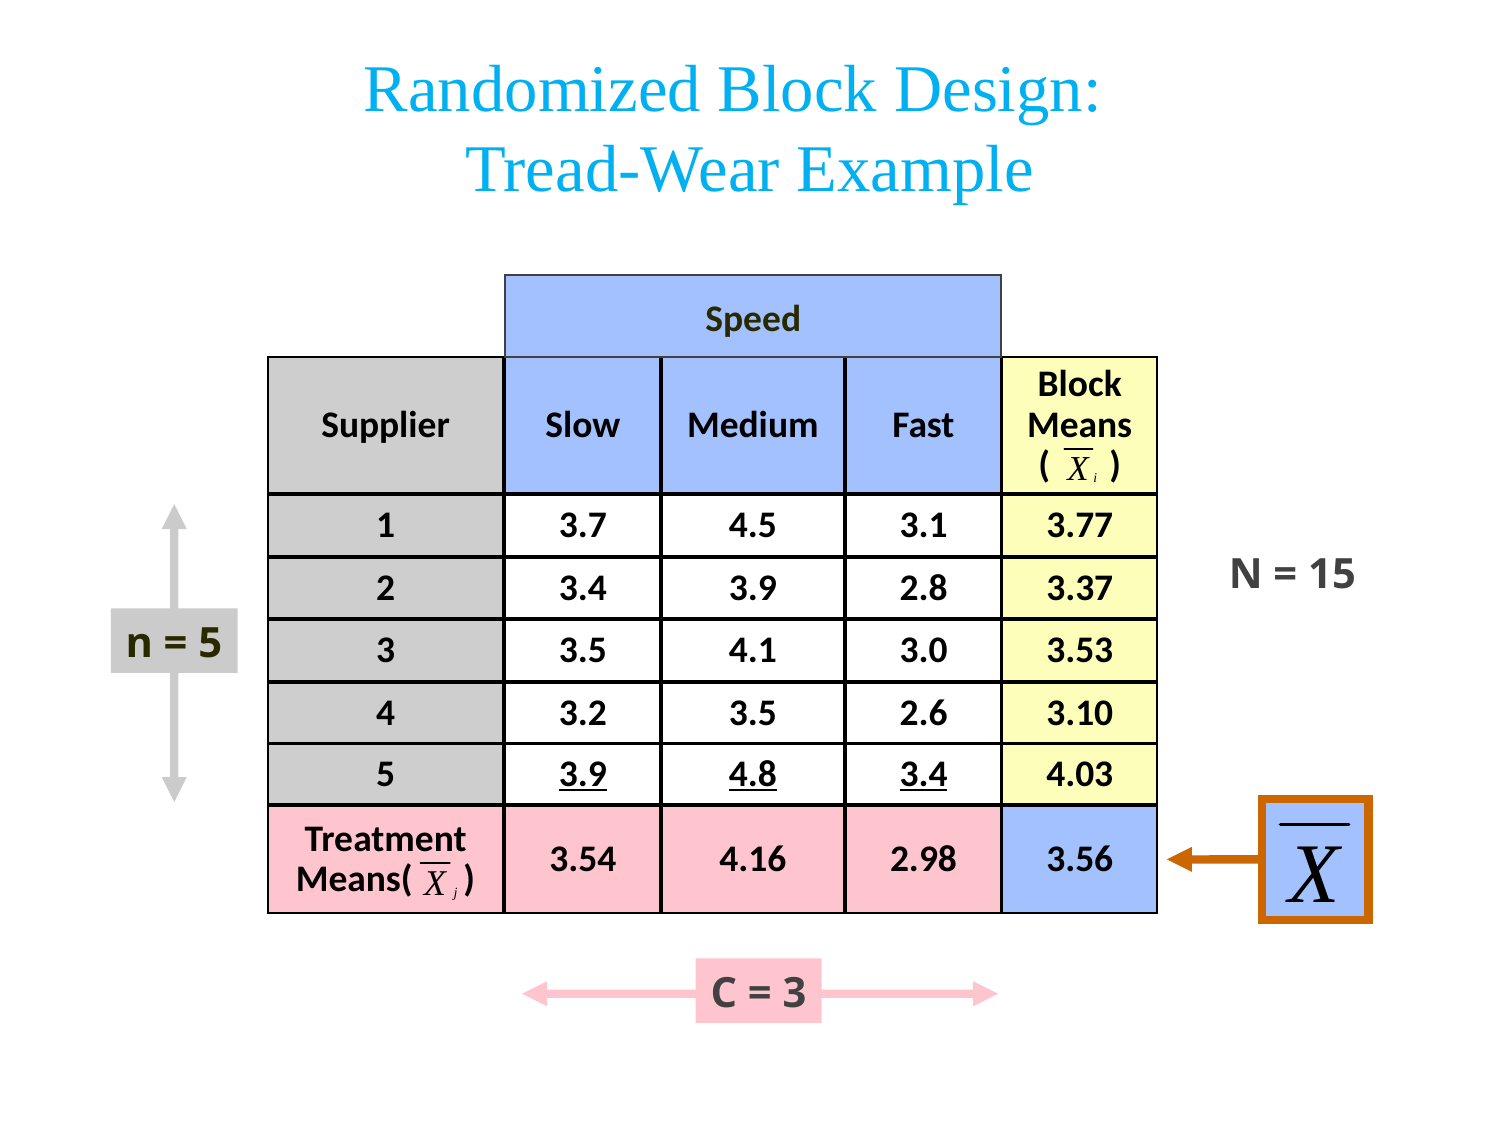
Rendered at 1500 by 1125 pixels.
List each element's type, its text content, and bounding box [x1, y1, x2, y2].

text_box N = 15 [1213, 539, 1371, 605]
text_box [521, 958, 999, 1024]
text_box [1166, 802, 1365, 917]
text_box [267, 274, 1158, 913]
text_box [112, 503, 237, 803]
text_box Randomized Block Design: Tread-Wear Example [62, 37, 1438, 202]
